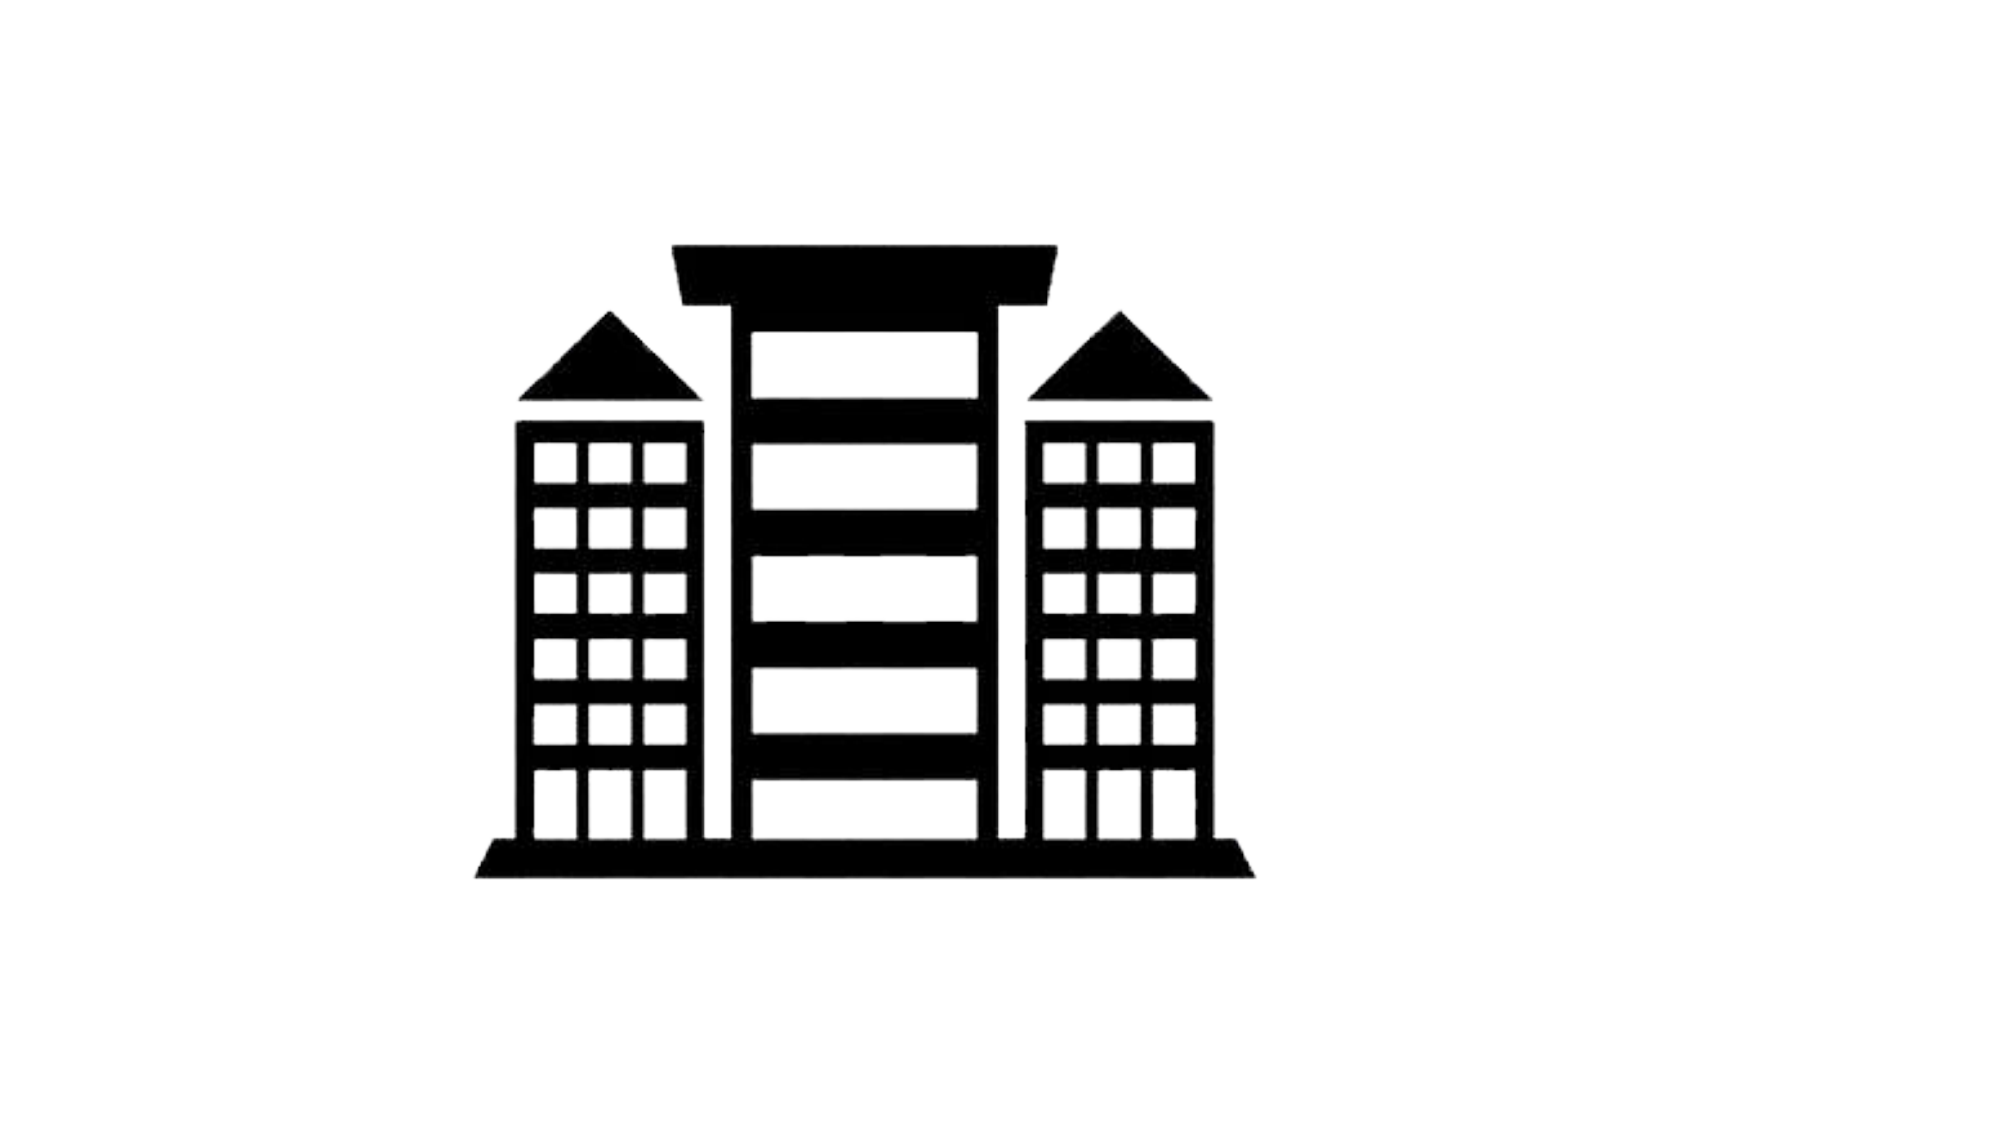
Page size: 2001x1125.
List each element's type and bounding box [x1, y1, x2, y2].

picture [437, 134, 1294, 991]
